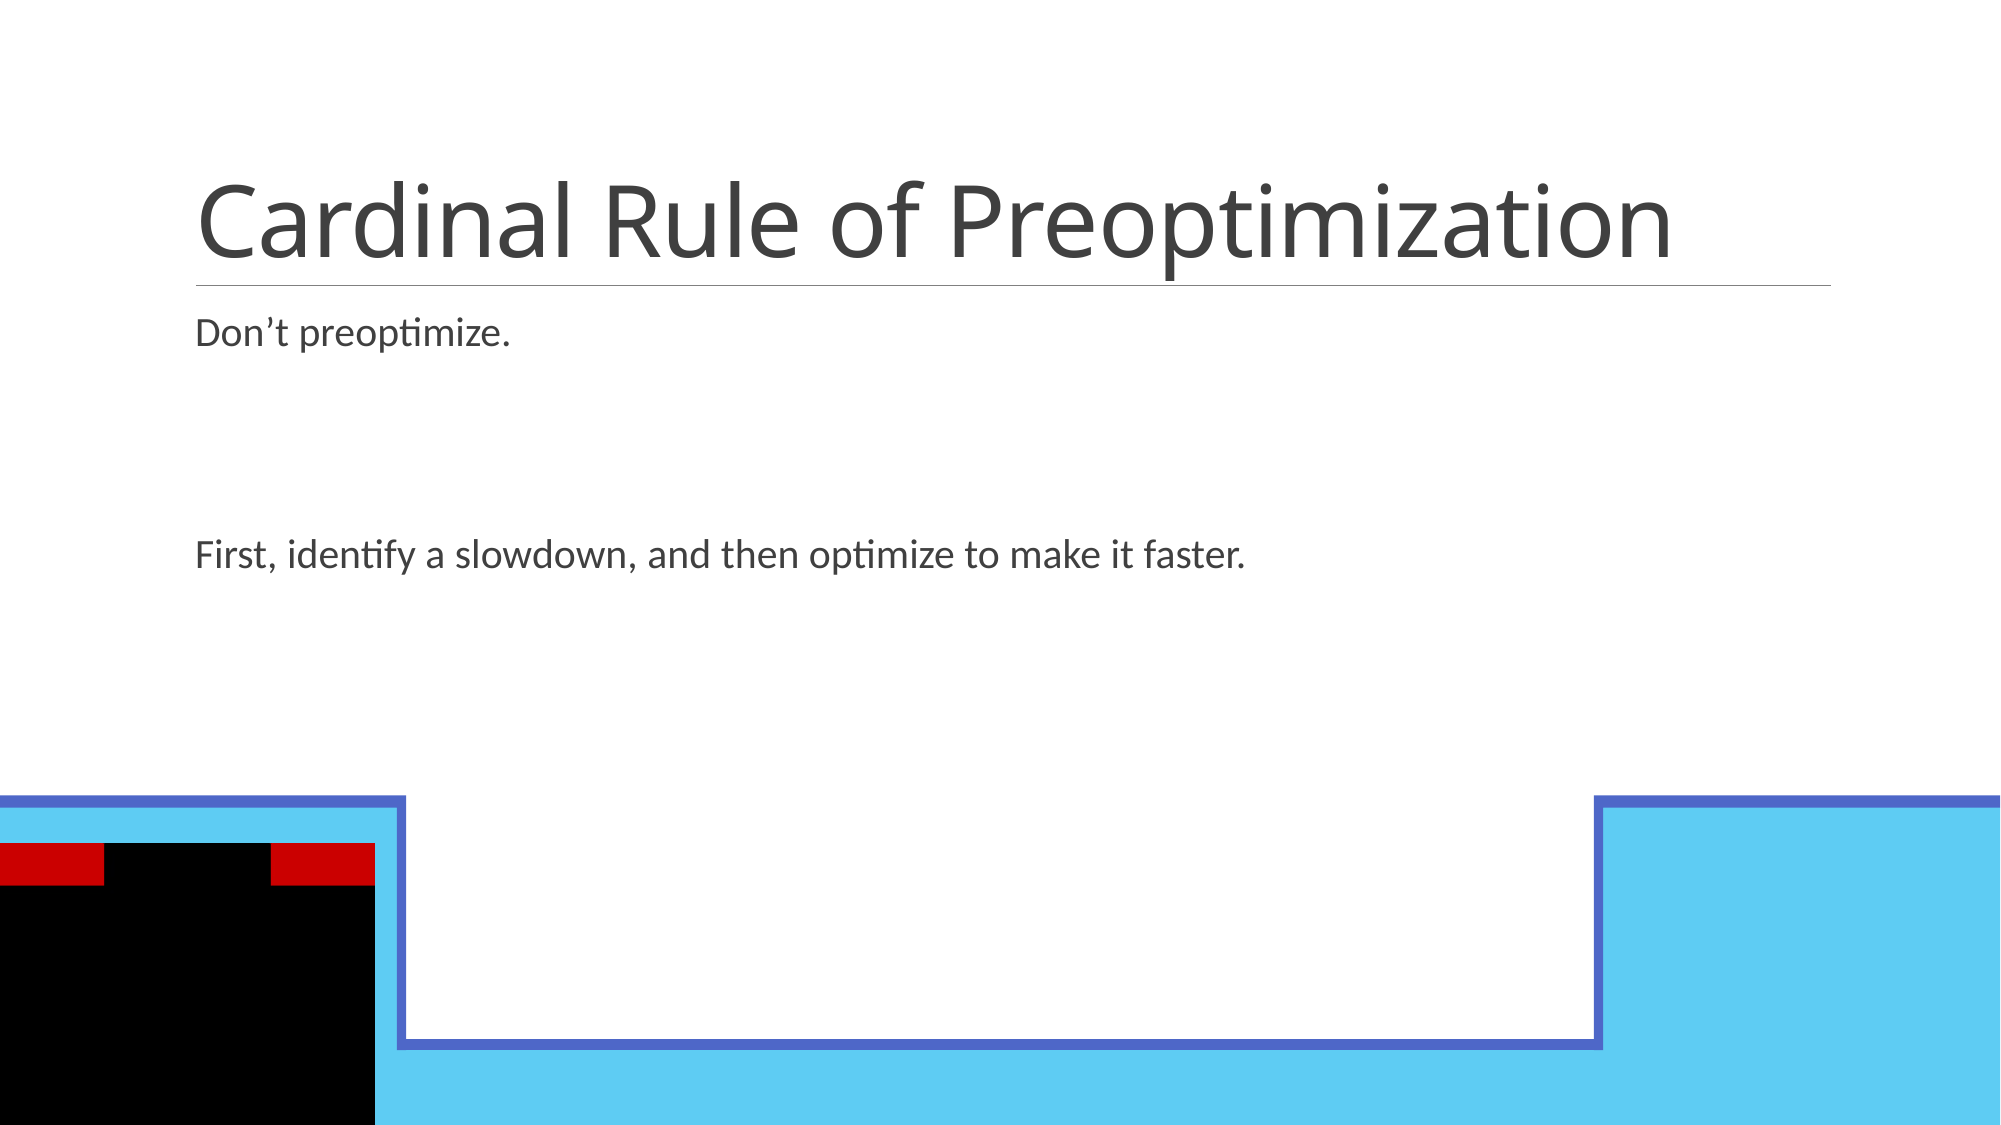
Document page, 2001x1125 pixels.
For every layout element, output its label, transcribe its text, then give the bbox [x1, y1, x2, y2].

title Cardinal Rule of Preoptimization [180, 47, 1830, 285]
list Don’t preoptimize. First, identify a slowdown, and then optimize to make it faster. [180, 302, 1830, 786]
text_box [0, 843, 376, 1125]
